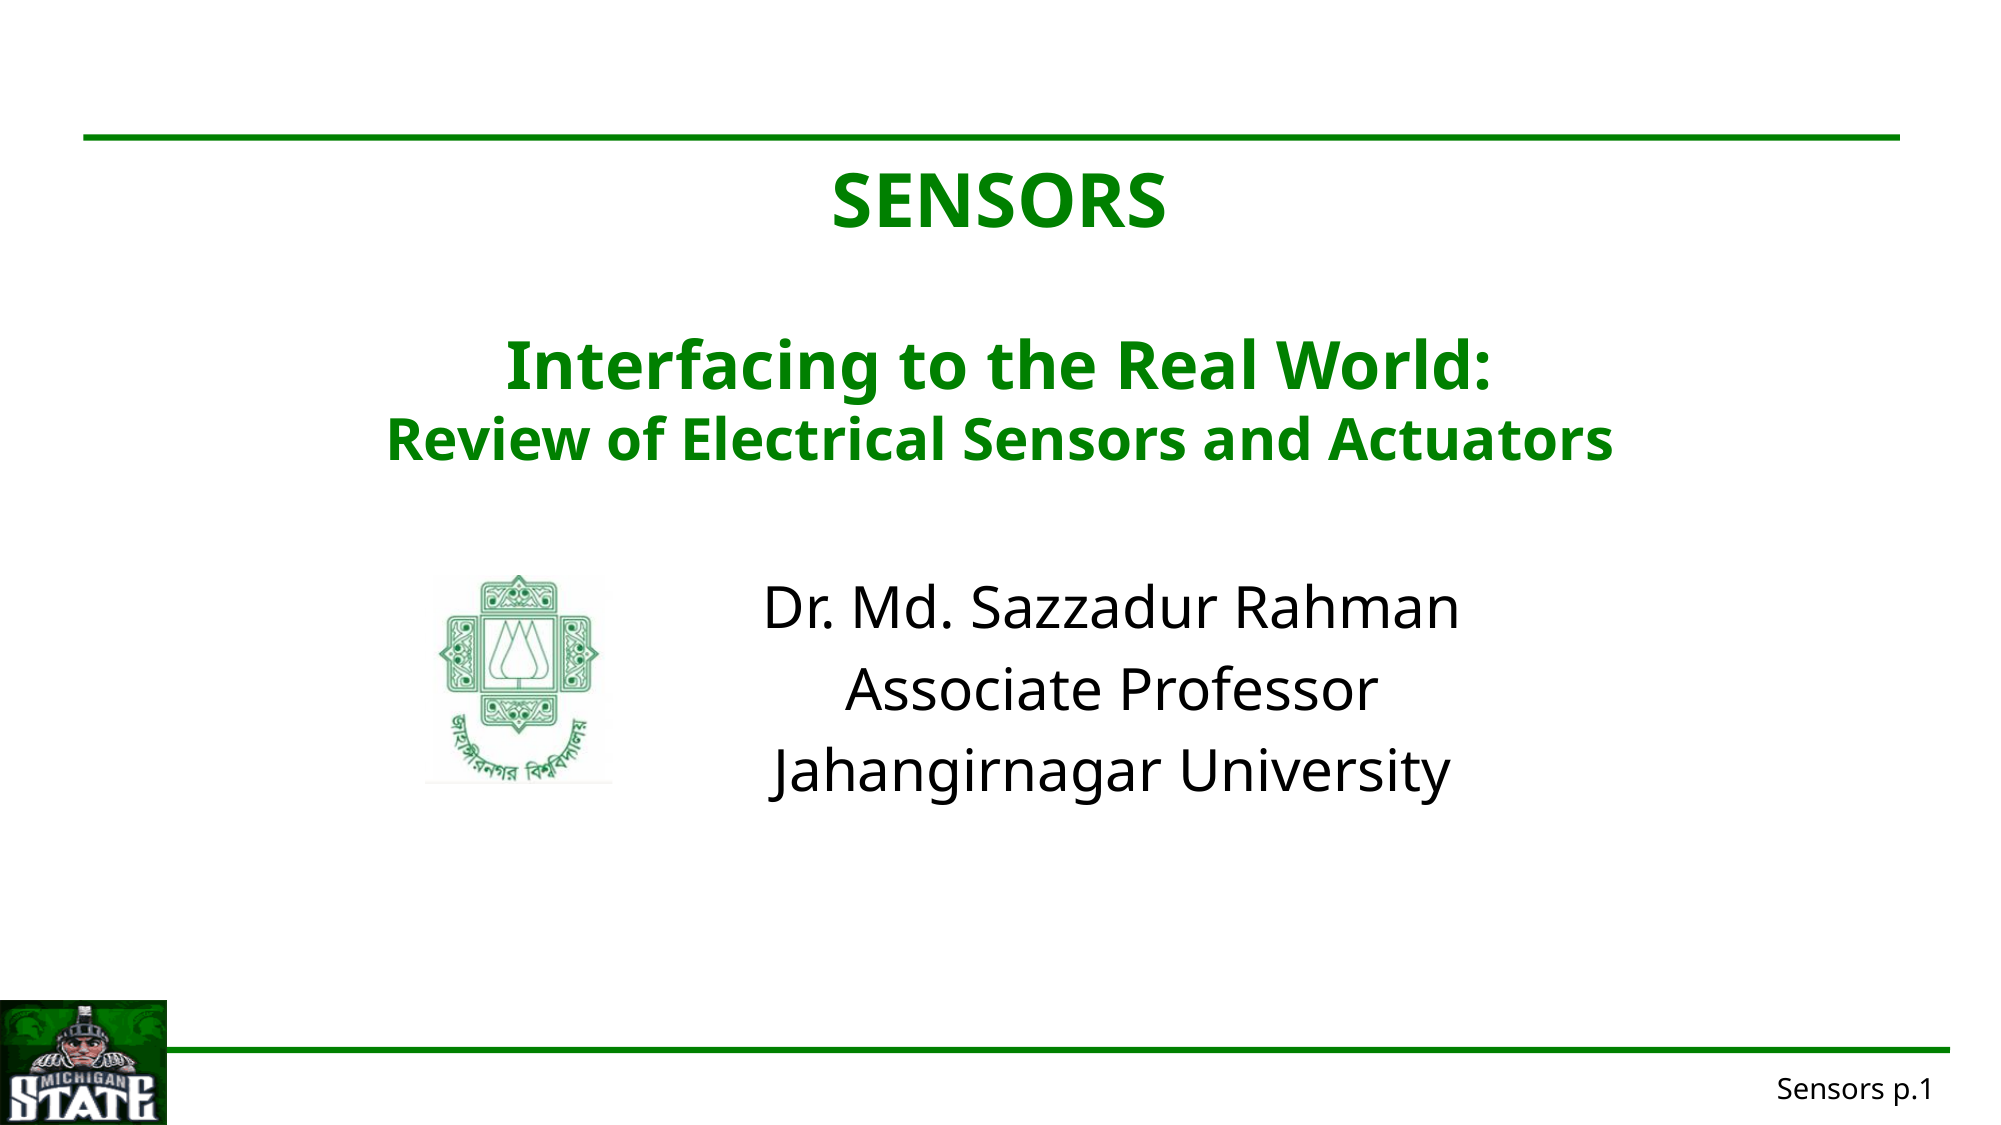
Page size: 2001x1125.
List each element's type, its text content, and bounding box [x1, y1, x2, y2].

picture [0, 1000, 167, 1125]
title SENSORS Interfacing to the Real World: Review of Electrical Sensors and Actuators [362, 137, 1638, 488]
subtitle Dr. Md. Sazzadur Rahman Associate Professor Jahangirnagar University [662, 562, 1563, 800]
picture [424, 574, 613, 784]
